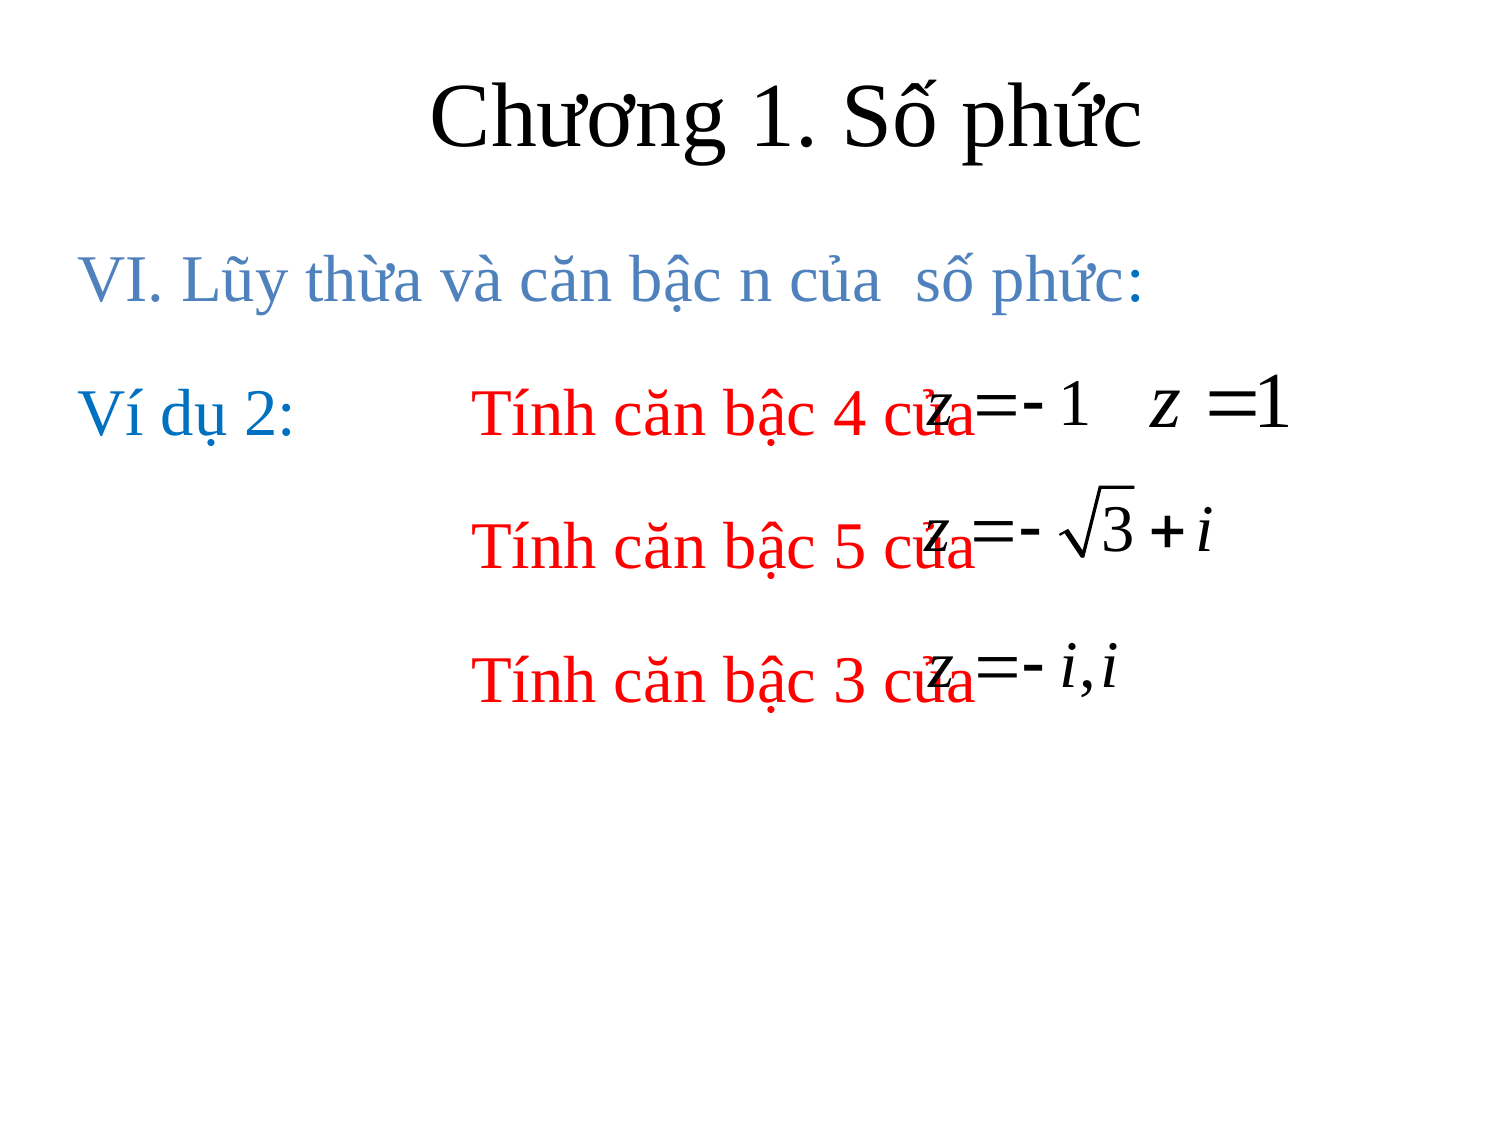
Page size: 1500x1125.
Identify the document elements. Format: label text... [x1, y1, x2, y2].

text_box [922, 641, 1125, 705]
list VI. Lũy thừa và căn bậc n của số phức: Ví dụ 2: Tính căn bậc 4 của Tính căn bậc 5 của Tính căn bậc 3 của [62, 187, 1413, 1005]
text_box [921, 374, 1089, 430]
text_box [1142, 367, 1290, 433]
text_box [918, 480, 1219, 565]
title Chương 1. Số phức [112, 45, 1463, 175]
